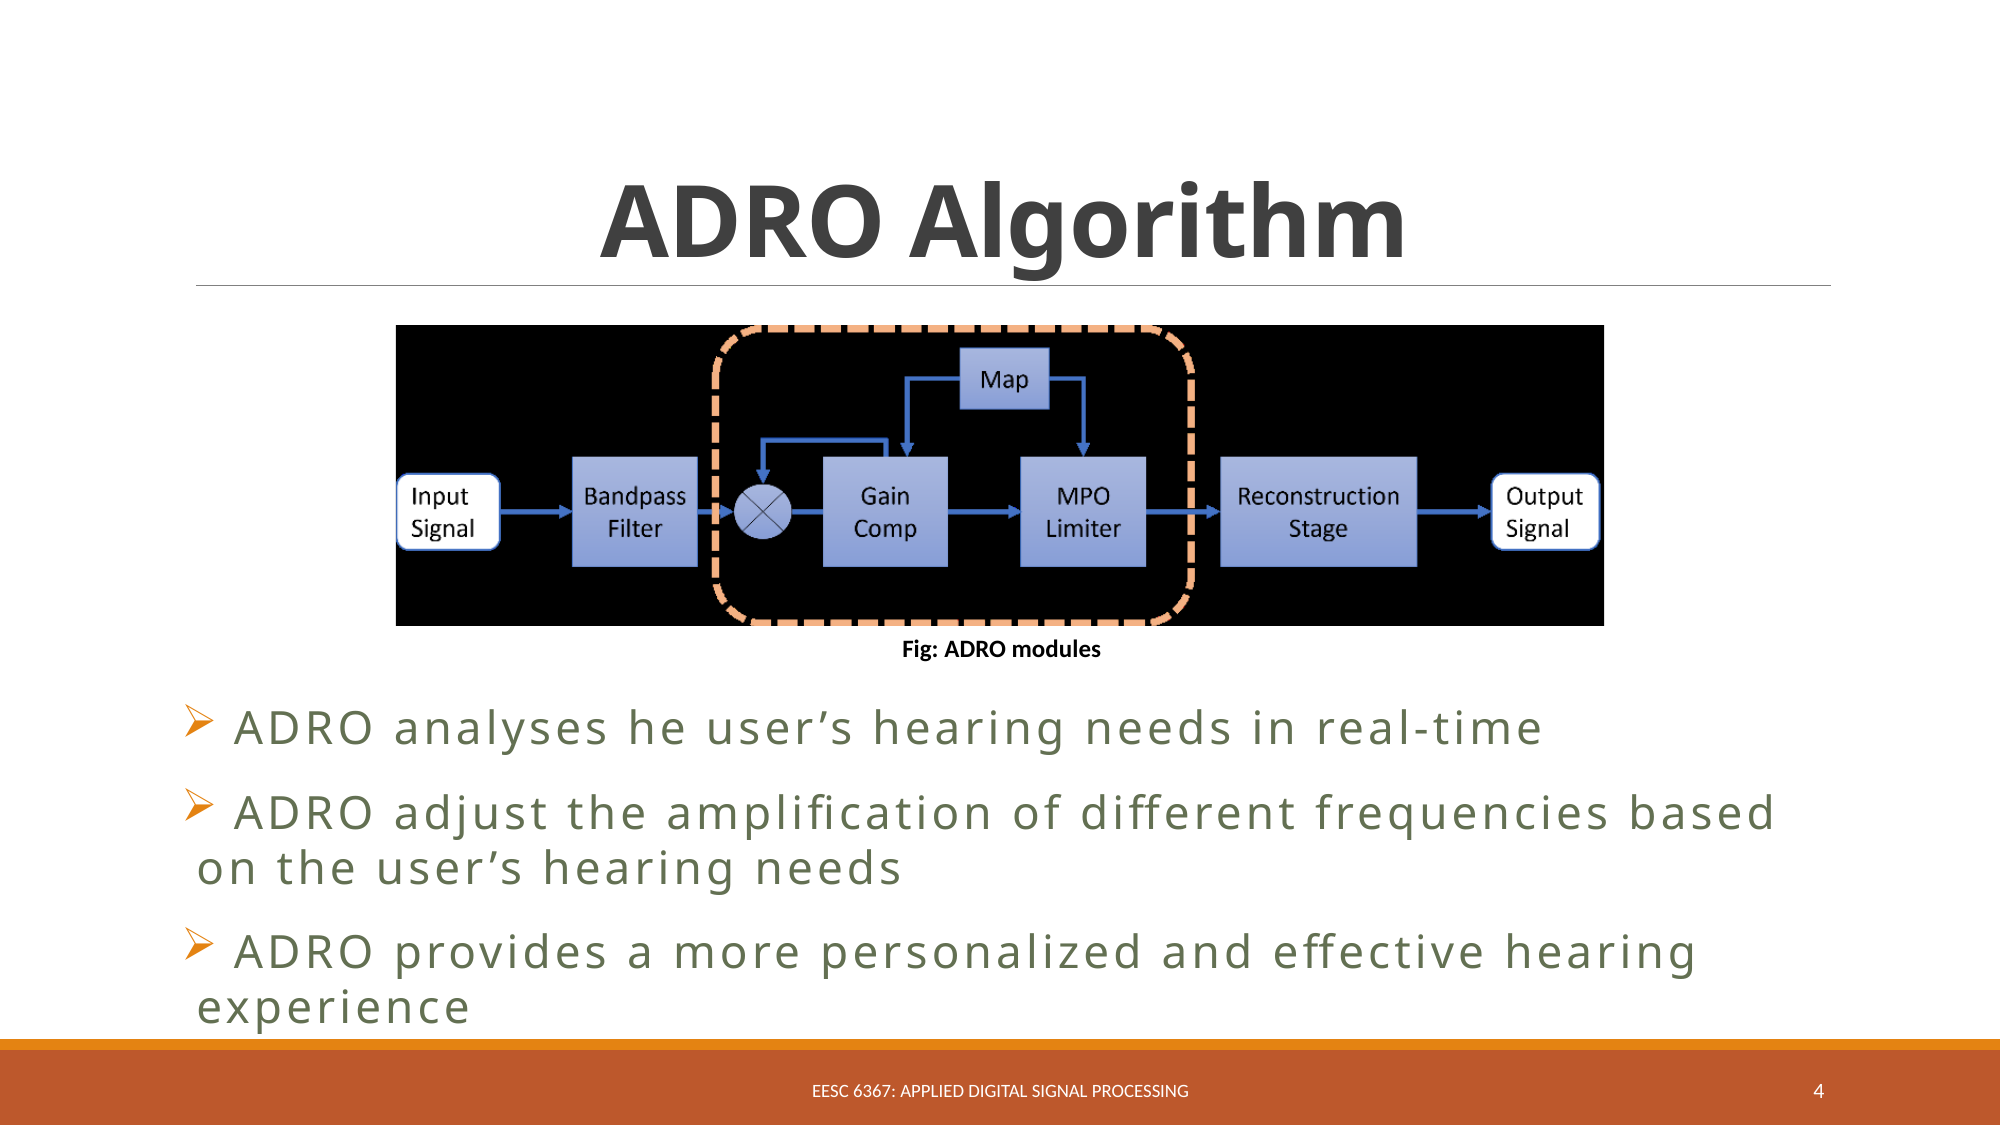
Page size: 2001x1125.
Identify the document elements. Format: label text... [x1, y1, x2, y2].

slide_number 4 [1624, 1059, 1840, 1120]
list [395, 325, 1605, 627]
text_box ADRO analyses he user’s hearing needs in real-time ADRO adjust the amplification of different frequencies based on the user’s hearing needs ADRO provides a more personalized and effective hearing experience [166, 691, 1844, 1040]
footer EESC 6367: Applied Digital Signal Processing [604, 1059, 1396, 1120]
text_box Fig: ADRO modules [887, 635, 1123, 671]
title ADRO Algorithm [180, 47, 1830, 285]
